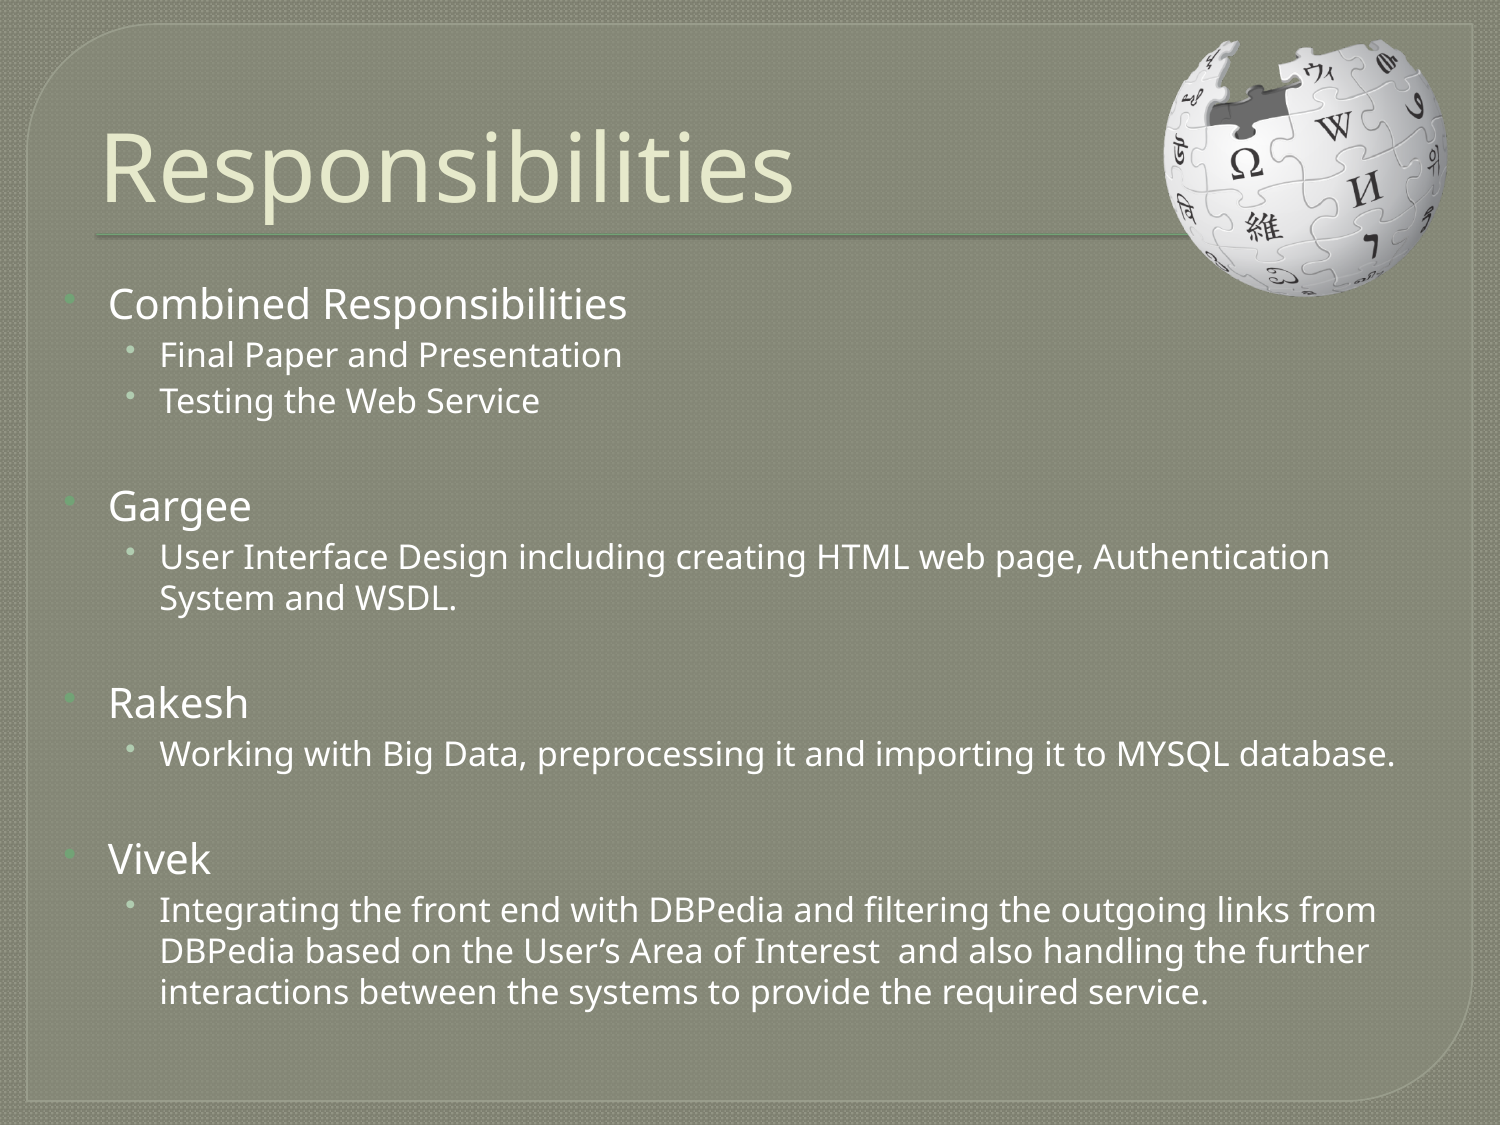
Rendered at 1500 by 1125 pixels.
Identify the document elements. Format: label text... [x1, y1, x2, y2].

title Responsibilities [75, 41, 1157, 230]
list Combined Responsibilities Final Paper and Presentation Testing the Web Service Gargee User Interface Design including creating HTML web page, Authentication System and WSDL. Rakesh Working with Big Data, preprocessing it and importing it to MYSQL database. Vivek Integrating the front end with DBPedia and filtering the outgoing links from DBPedia based on the User’s Area of Interest and also handling the further interactions between the systems to provide the required service. [50, 270, 1425, 1063]
picture [1162, 37, 1449, 299]
